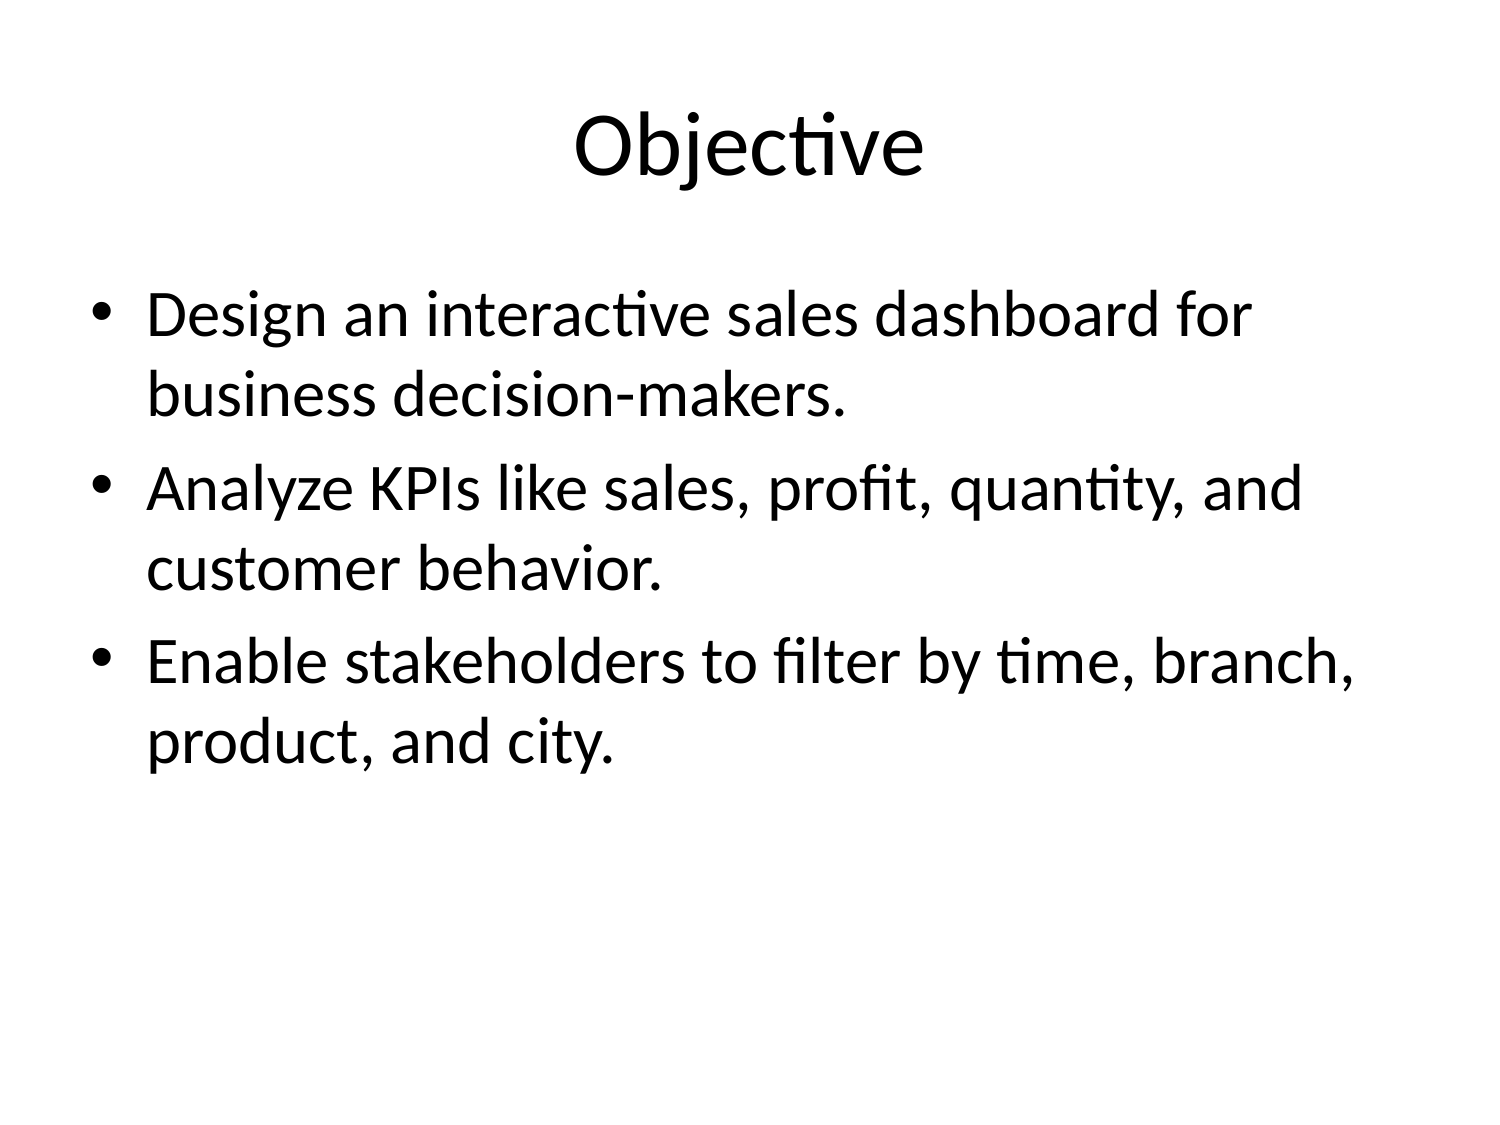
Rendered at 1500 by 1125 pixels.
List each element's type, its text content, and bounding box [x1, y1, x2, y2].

title Objective [75, 45, 1425, 233]
list Design an interactive sales dashboard for business decision-makers. Analyze KPIs like sales, profit, quantity, and customer behavior. Enable stakeholders to filter by time, branch, product, and city. [75, 262, 1425, 1005]
